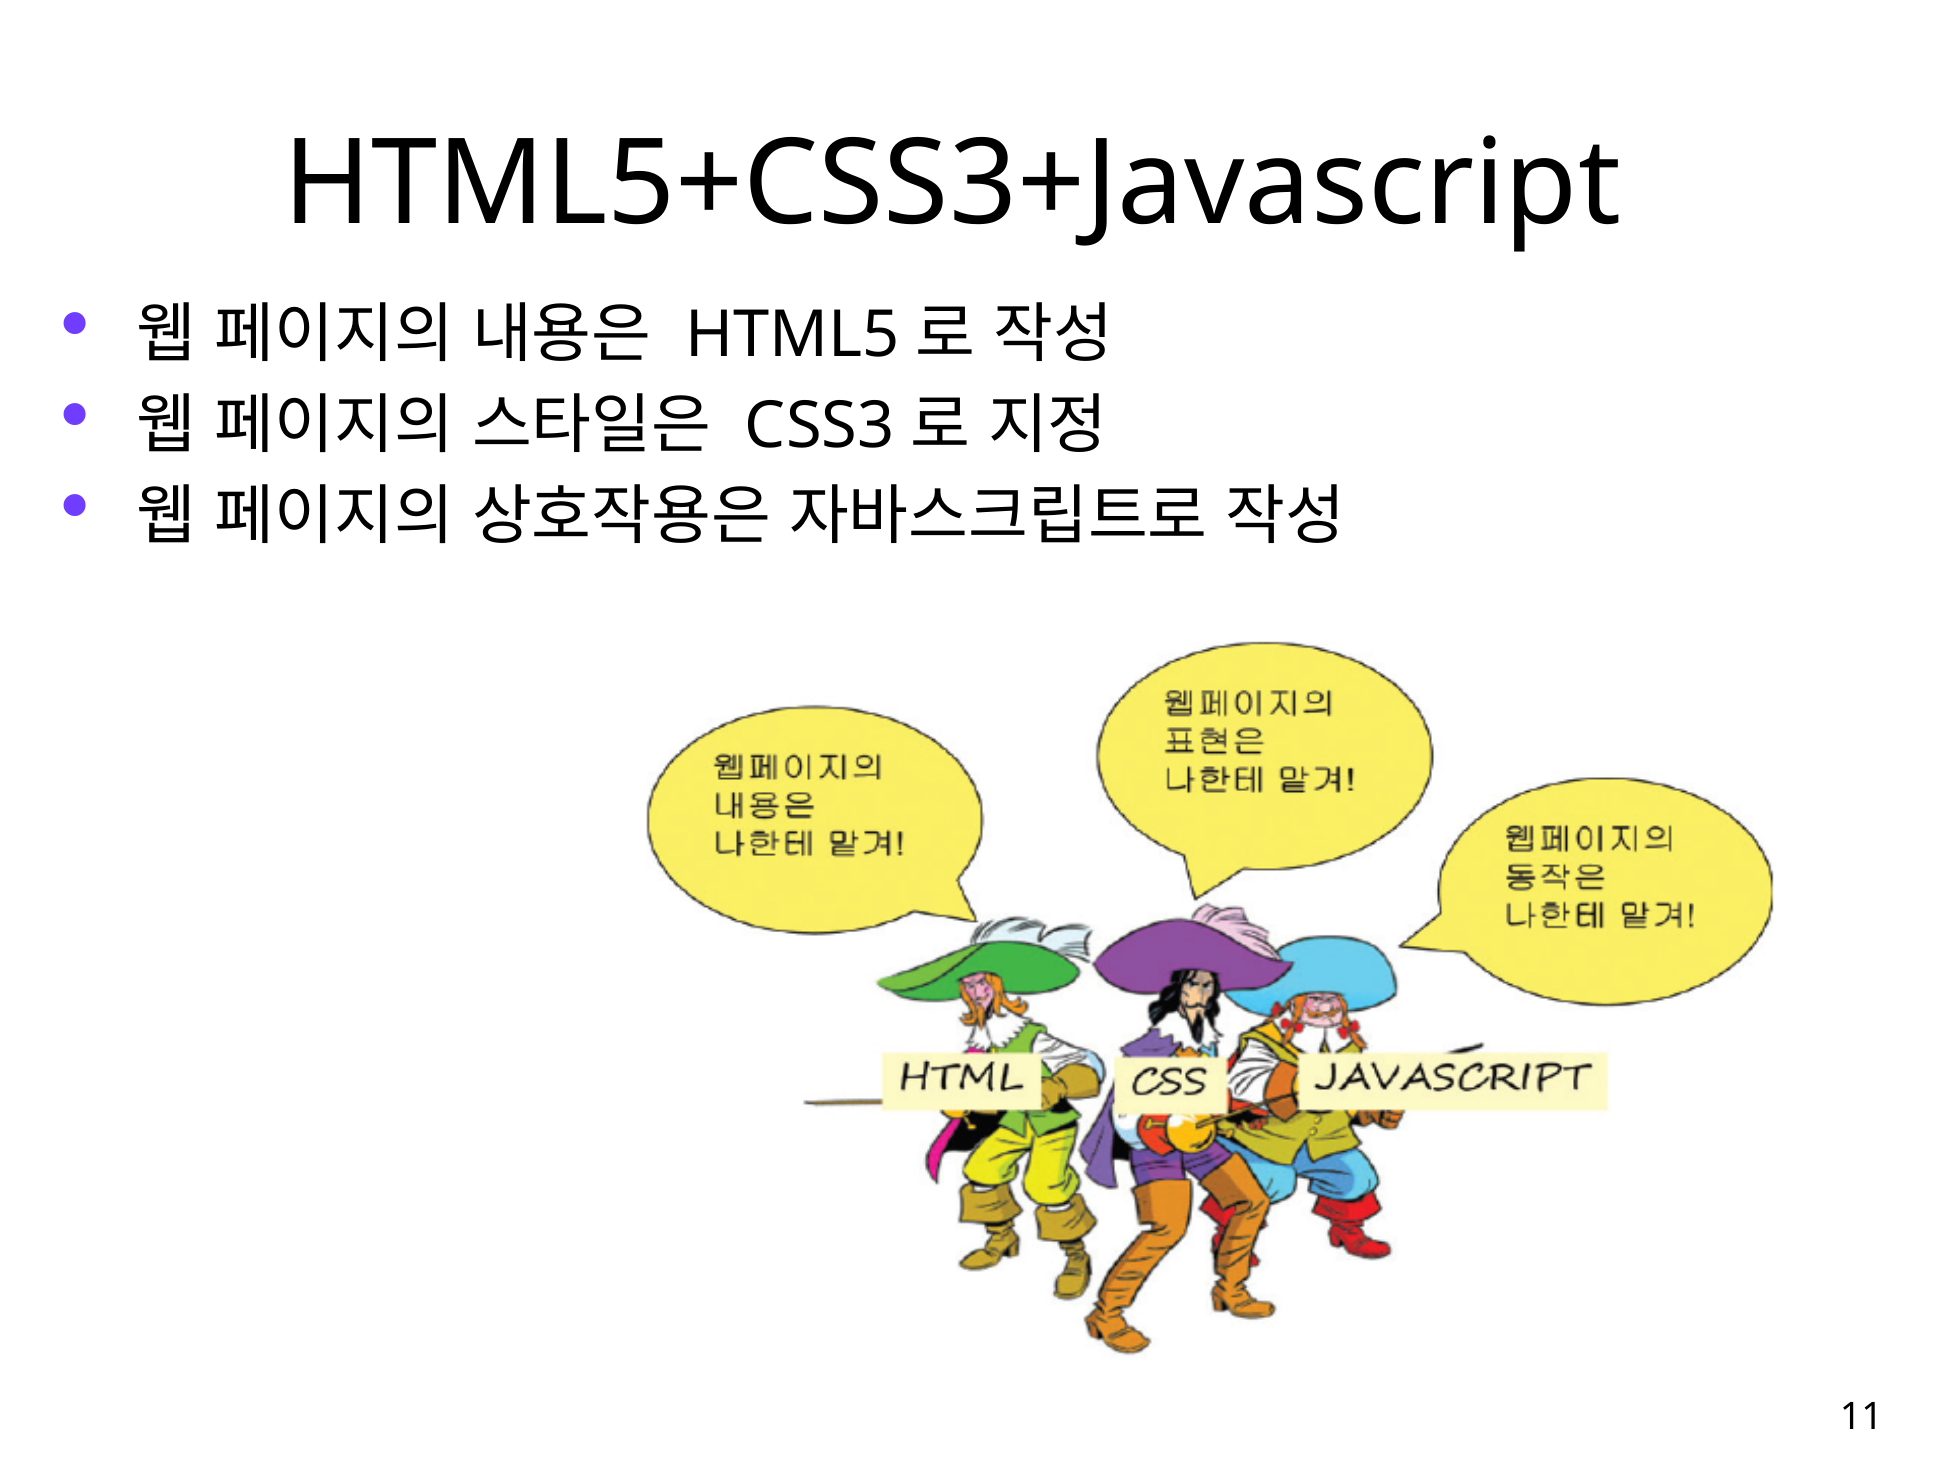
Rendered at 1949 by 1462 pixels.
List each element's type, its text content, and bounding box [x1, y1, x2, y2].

list 웹 페이지의 내용은 HTML5로 작성 웹 페이지의 스타일은 CSS3로 지정 웹 페이지의 상호작용은 자바스크립트로 작성 [48, 284, 1897, 1343]
title HTML5+CSS3+Javascript [156, 92, 1749, 255]
picture [607, 611, 1822, 1383]
slide_number 11 [1496, 1372, 1899, 1462]
